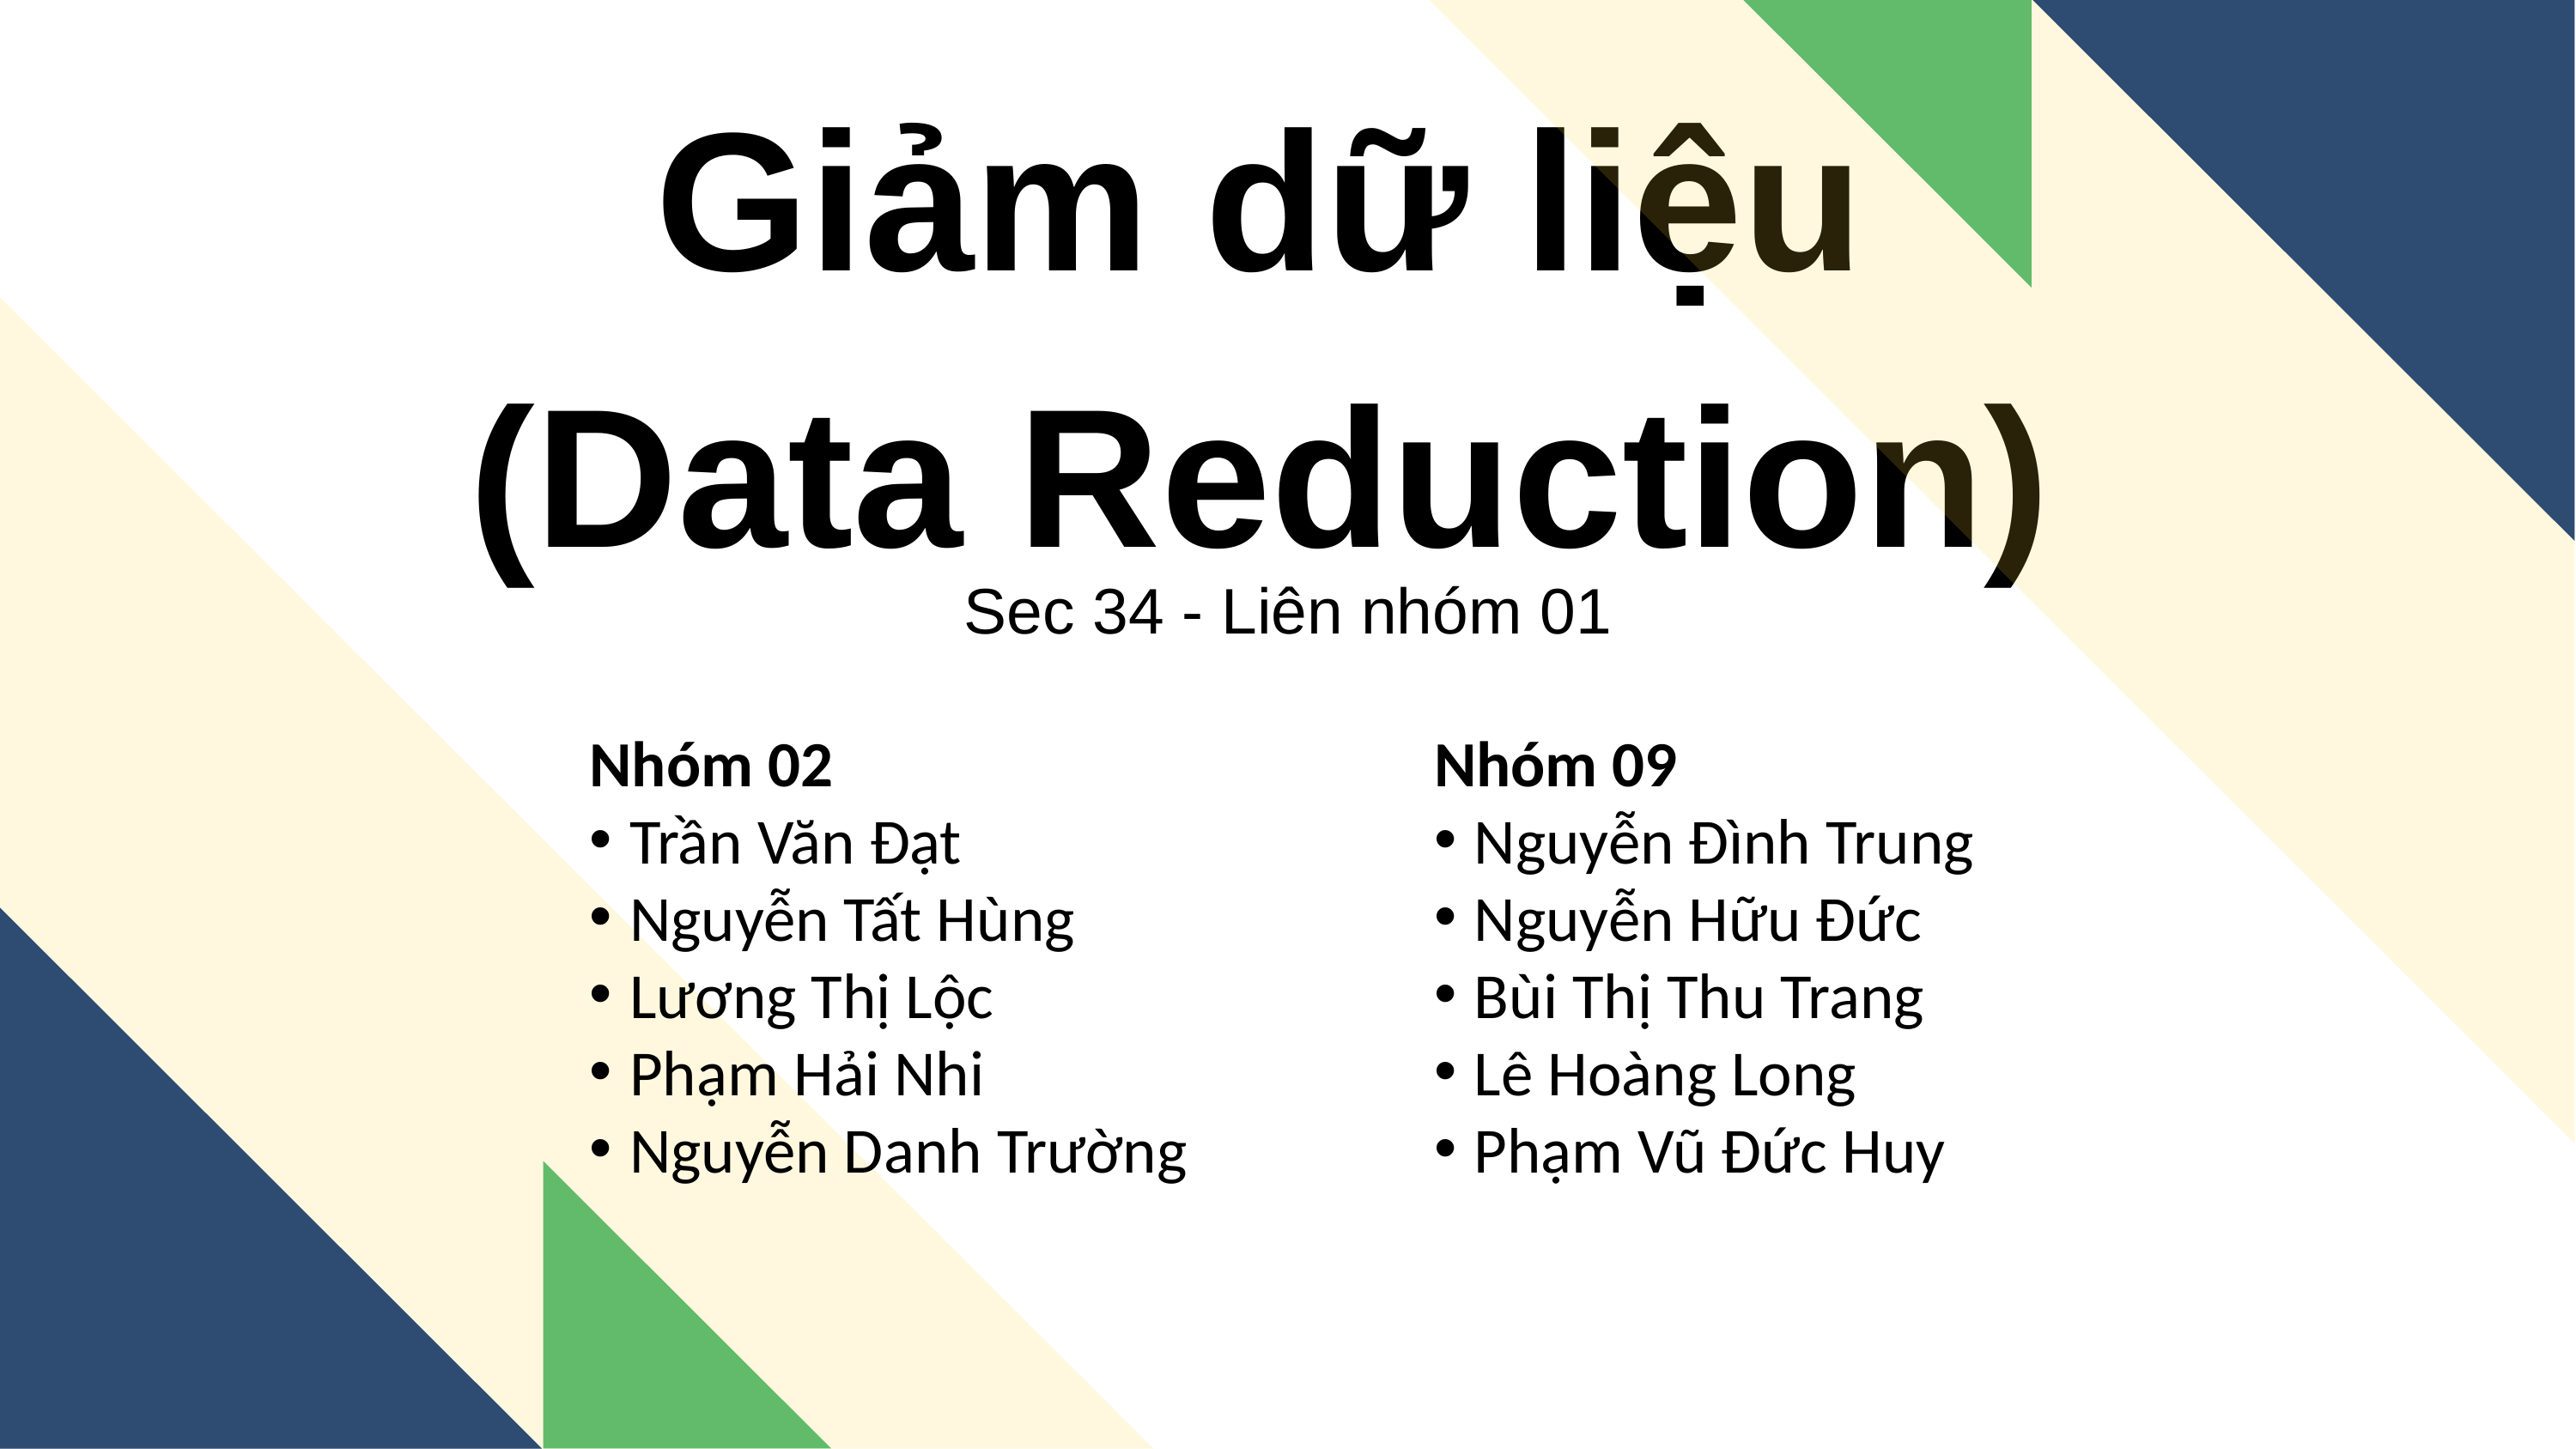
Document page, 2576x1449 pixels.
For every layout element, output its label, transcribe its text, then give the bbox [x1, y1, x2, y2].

text_box Giảm dữ liệu (Data Reduction) [412, 33, 1416, 567]
text_box Nhóm 02 Trần Văn Đạt Nguyễn Tất Hùng Lương Thị Lộc Phạm Hải Nhi Nguyễn Danh Trường [1157, 715, 1361, 1192]
text_box Sec 34 - Liên nhóm 01 [1157, 567, 1416, 647]
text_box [1420, 0, 2575, 1144]
text_box Nhóm 09 Nguyễn Đình Trung Nguyễn Hữu Đức Bùi Thị Thu Trang Lê Hoàng Long Phạm Vũ Đức Huy [1421, 1149, 2076, 1192]
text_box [0, 297, 1154, 1449]
